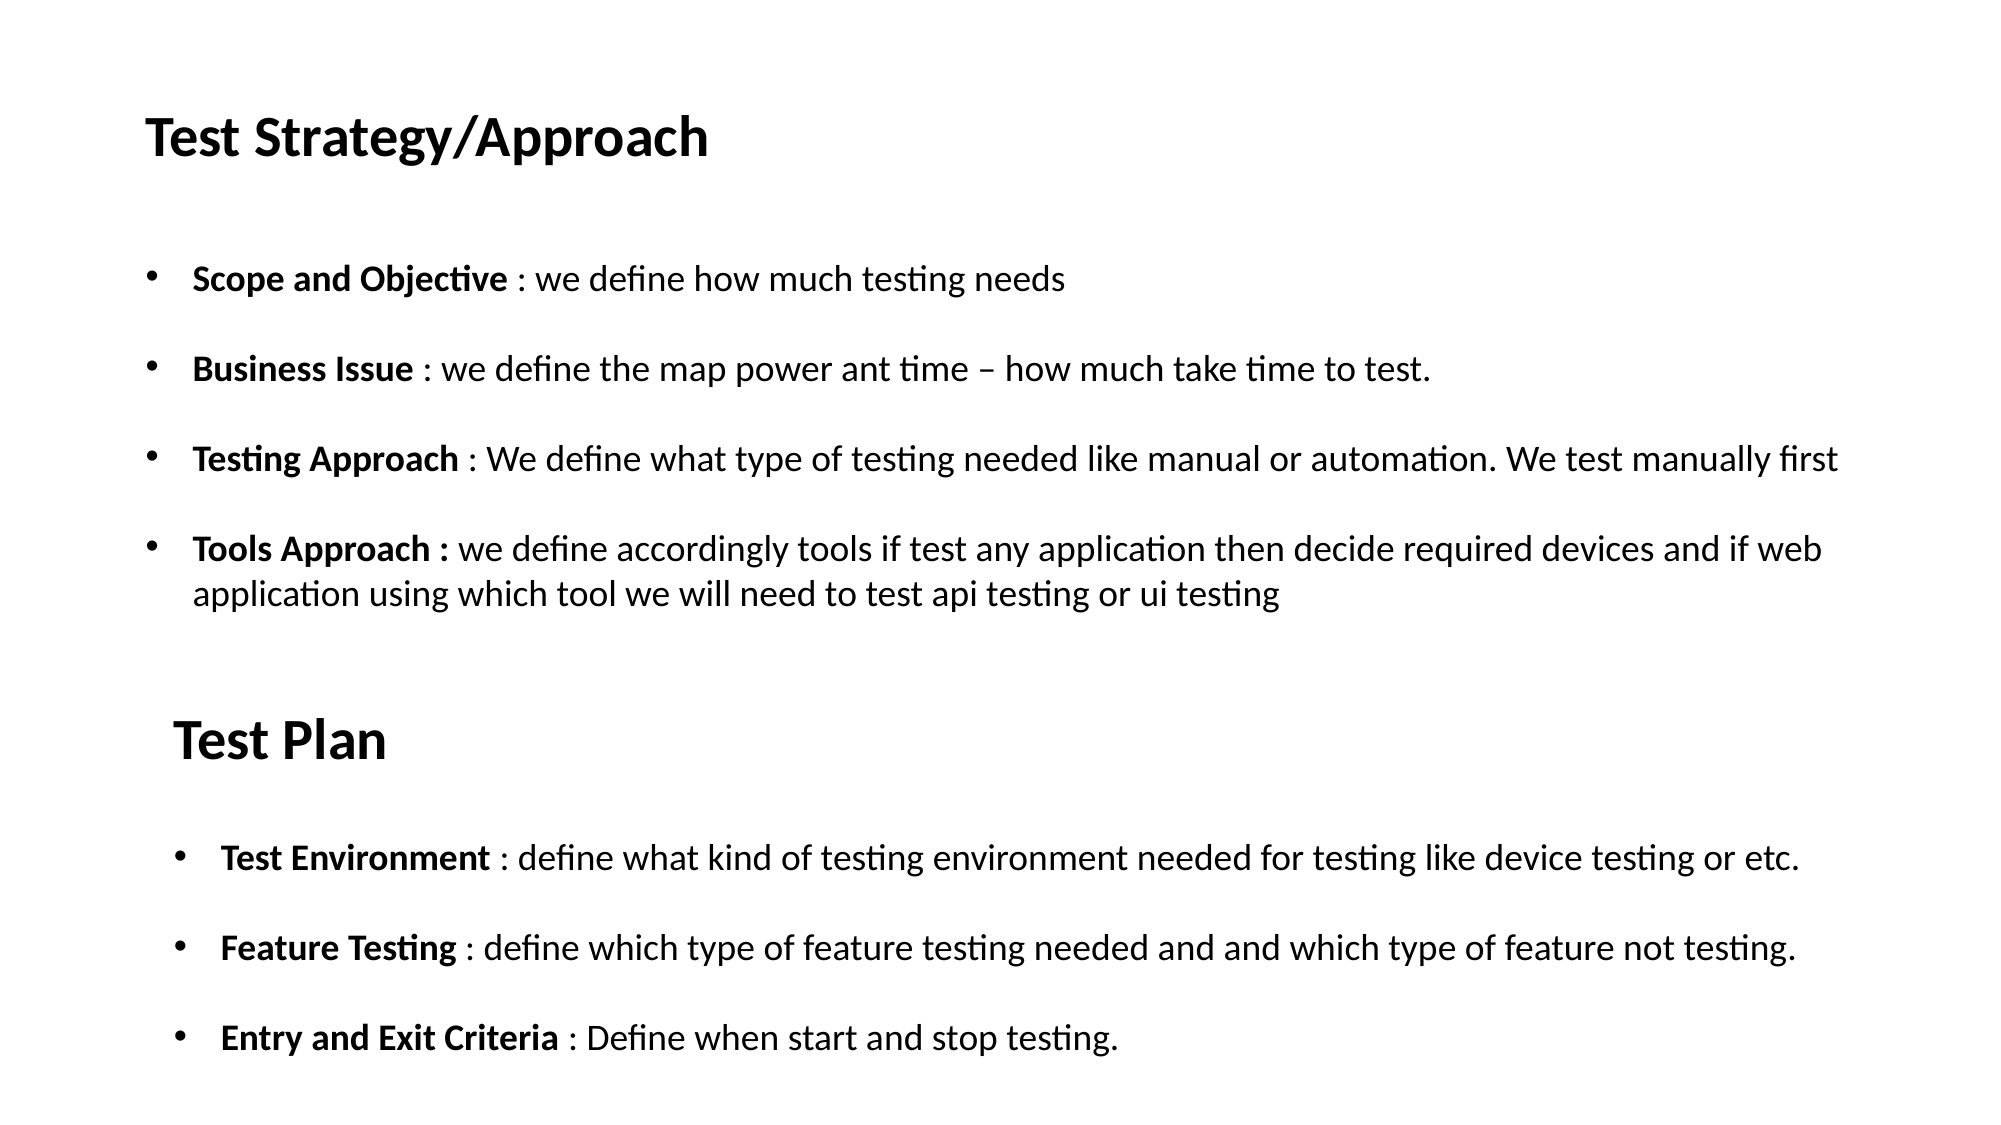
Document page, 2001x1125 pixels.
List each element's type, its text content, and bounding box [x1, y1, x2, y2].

text_box Test Environment : define what kind of testing environment needed for testing like device testing or etc. Feature Testing : define which type of feature testing needed and and which type of feature not testing. Entry and Exit Criteria : Define when start and stop testing. [159, 825, 1921, 1066]
text_box Test Strategy/Approach [130, 90, 1131, 176]
text_box Test Plan [159, 694, 1159, 780]
text_box Scope and Objective : we define how much testing needs Business Issue : we define the map power ant time – how much take time to test. Testing Approach : We define what type of testing needed like manual or automation. We test manually first Tools Approach : we define accordingly tools if test any application then decide required devices and if web application using which tool we will need to test api testing or ui testing [130, 246, 1866, 621]
